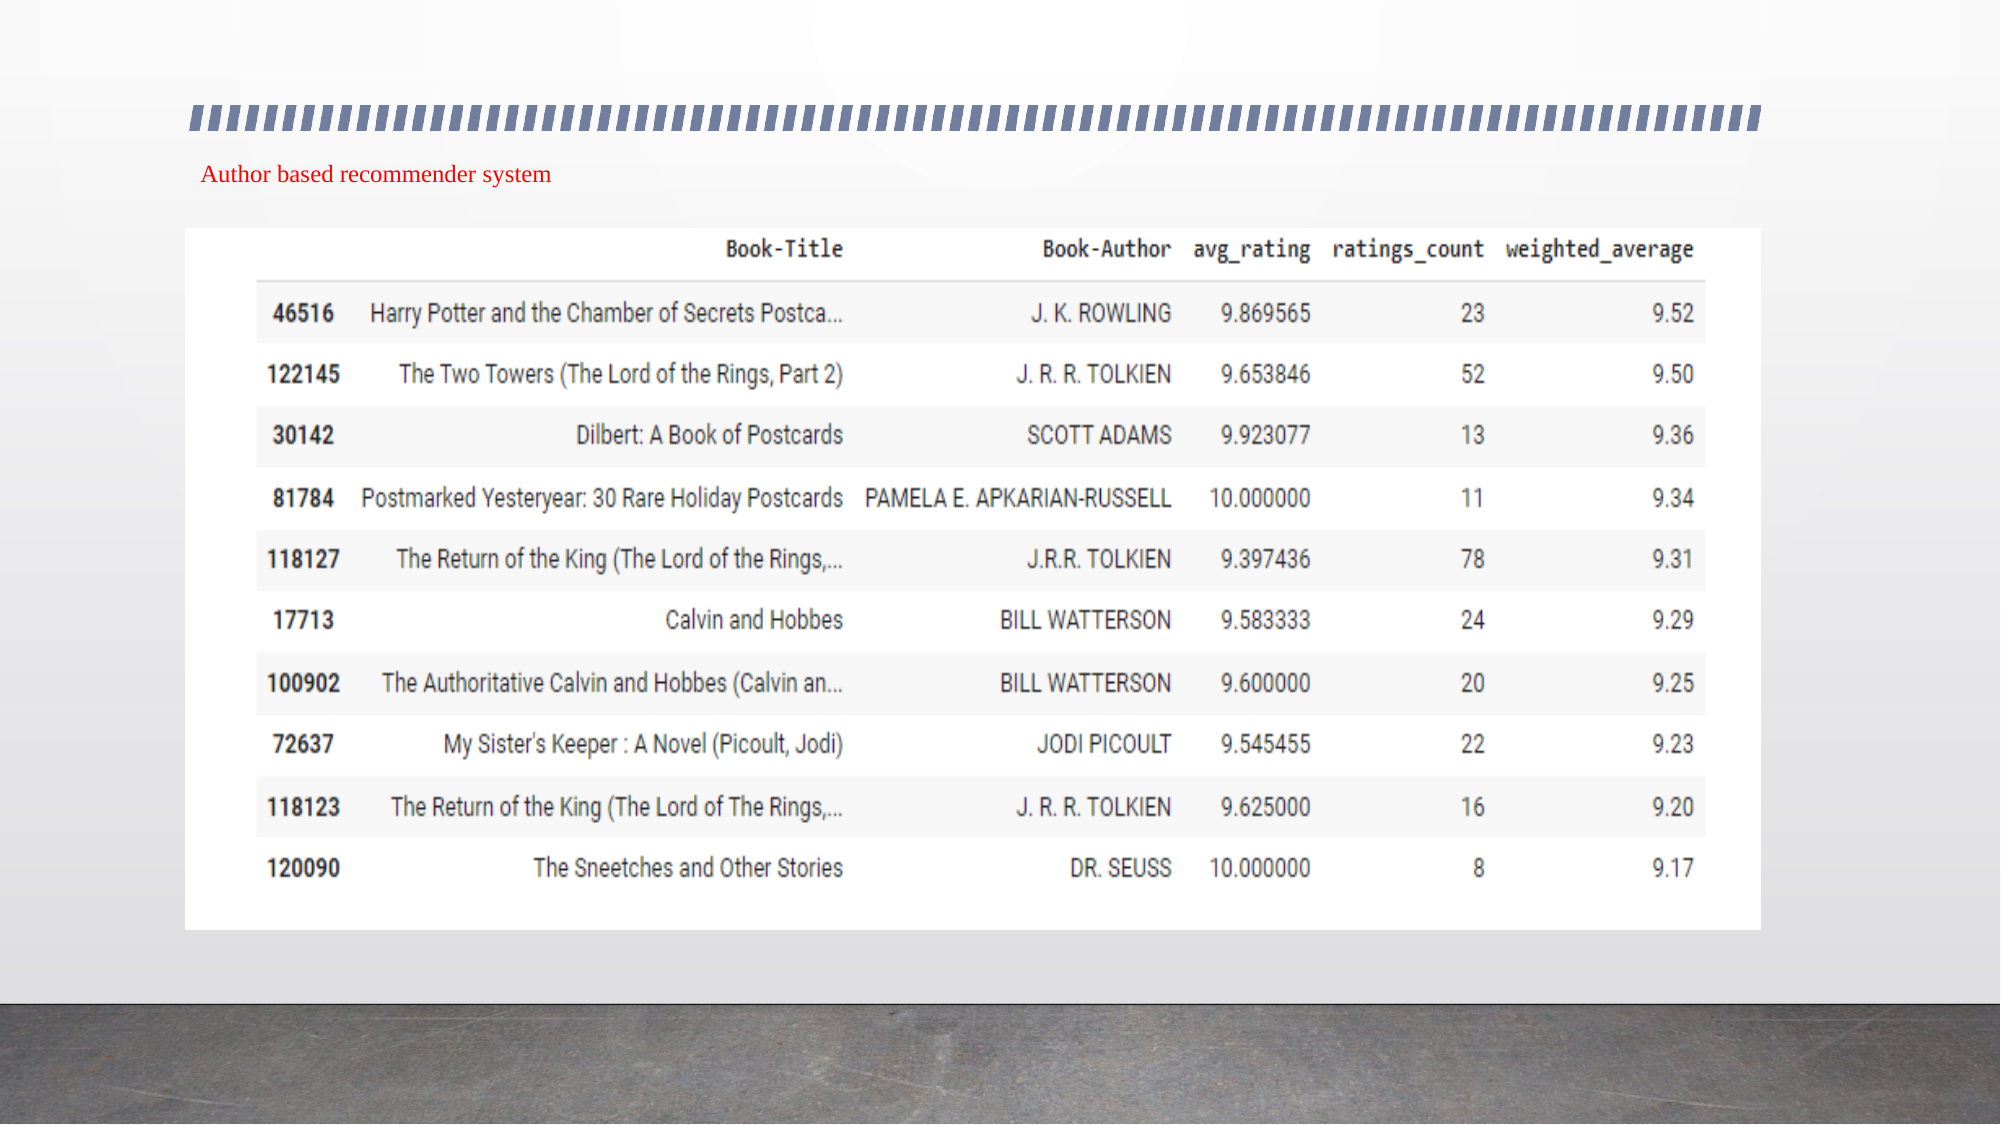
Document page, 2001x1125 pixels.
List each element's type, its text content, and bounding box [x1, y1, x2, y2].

title Author based recommender system [185, 153, 1761, 227]
picture [0, 1004, 2000, 1124]
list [185, 227, 1761, 930]
